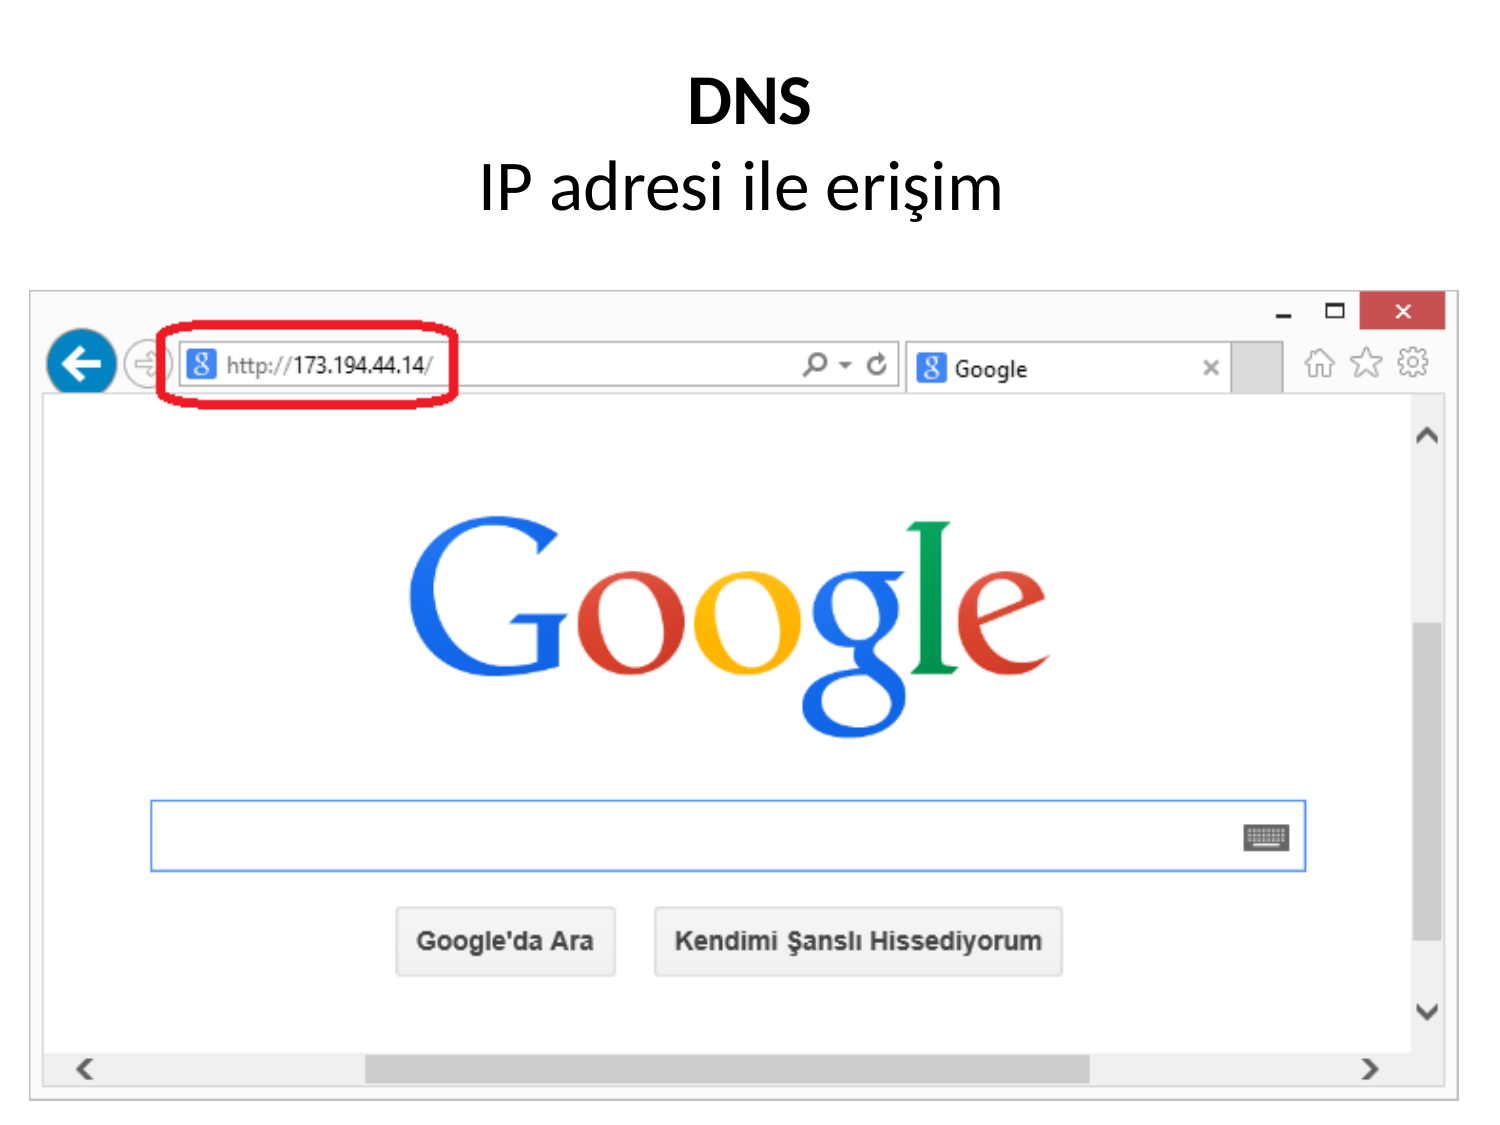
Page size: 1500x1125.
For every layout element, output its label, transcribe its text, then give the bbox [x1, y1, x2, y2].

title DNS IP adresi ile erişim [75, 45, 1425, 233]
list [29, 290, 1459, 1101]
